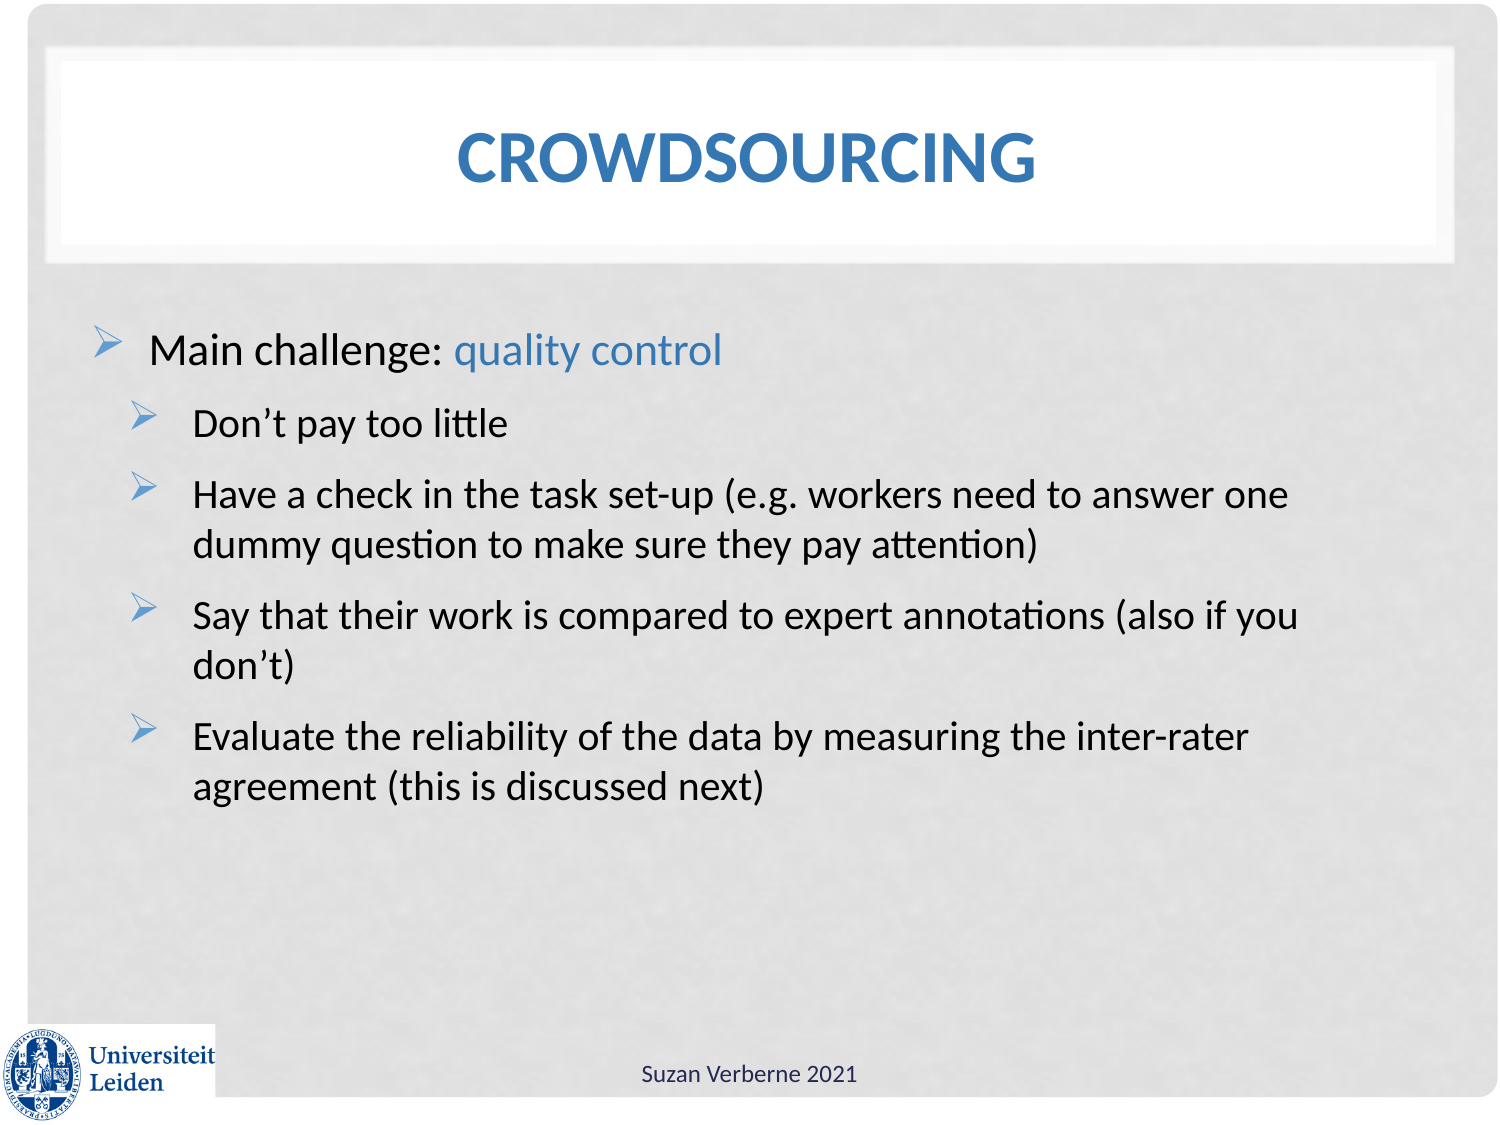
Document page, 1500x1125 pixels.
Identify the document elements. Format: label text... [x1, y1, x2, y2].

list Main challenge: quality control Don’t pay too little Have a check in the task set-up (e.g. workers need to answer one dummy question to make sure they pay attention) Say that their work is compared to expert annotations (also if you don’t) Evaluate the reliability of the data by measuring the inter-rater agreement (this is discussed next) [75, 312, 1425, 1005]
title Crowdsourcing [69, 66, 1425, 238]
footer Suzan Verberne 2021 [512, 1042, 988, 1103]
picture [0, 1024, 216, 1125]
